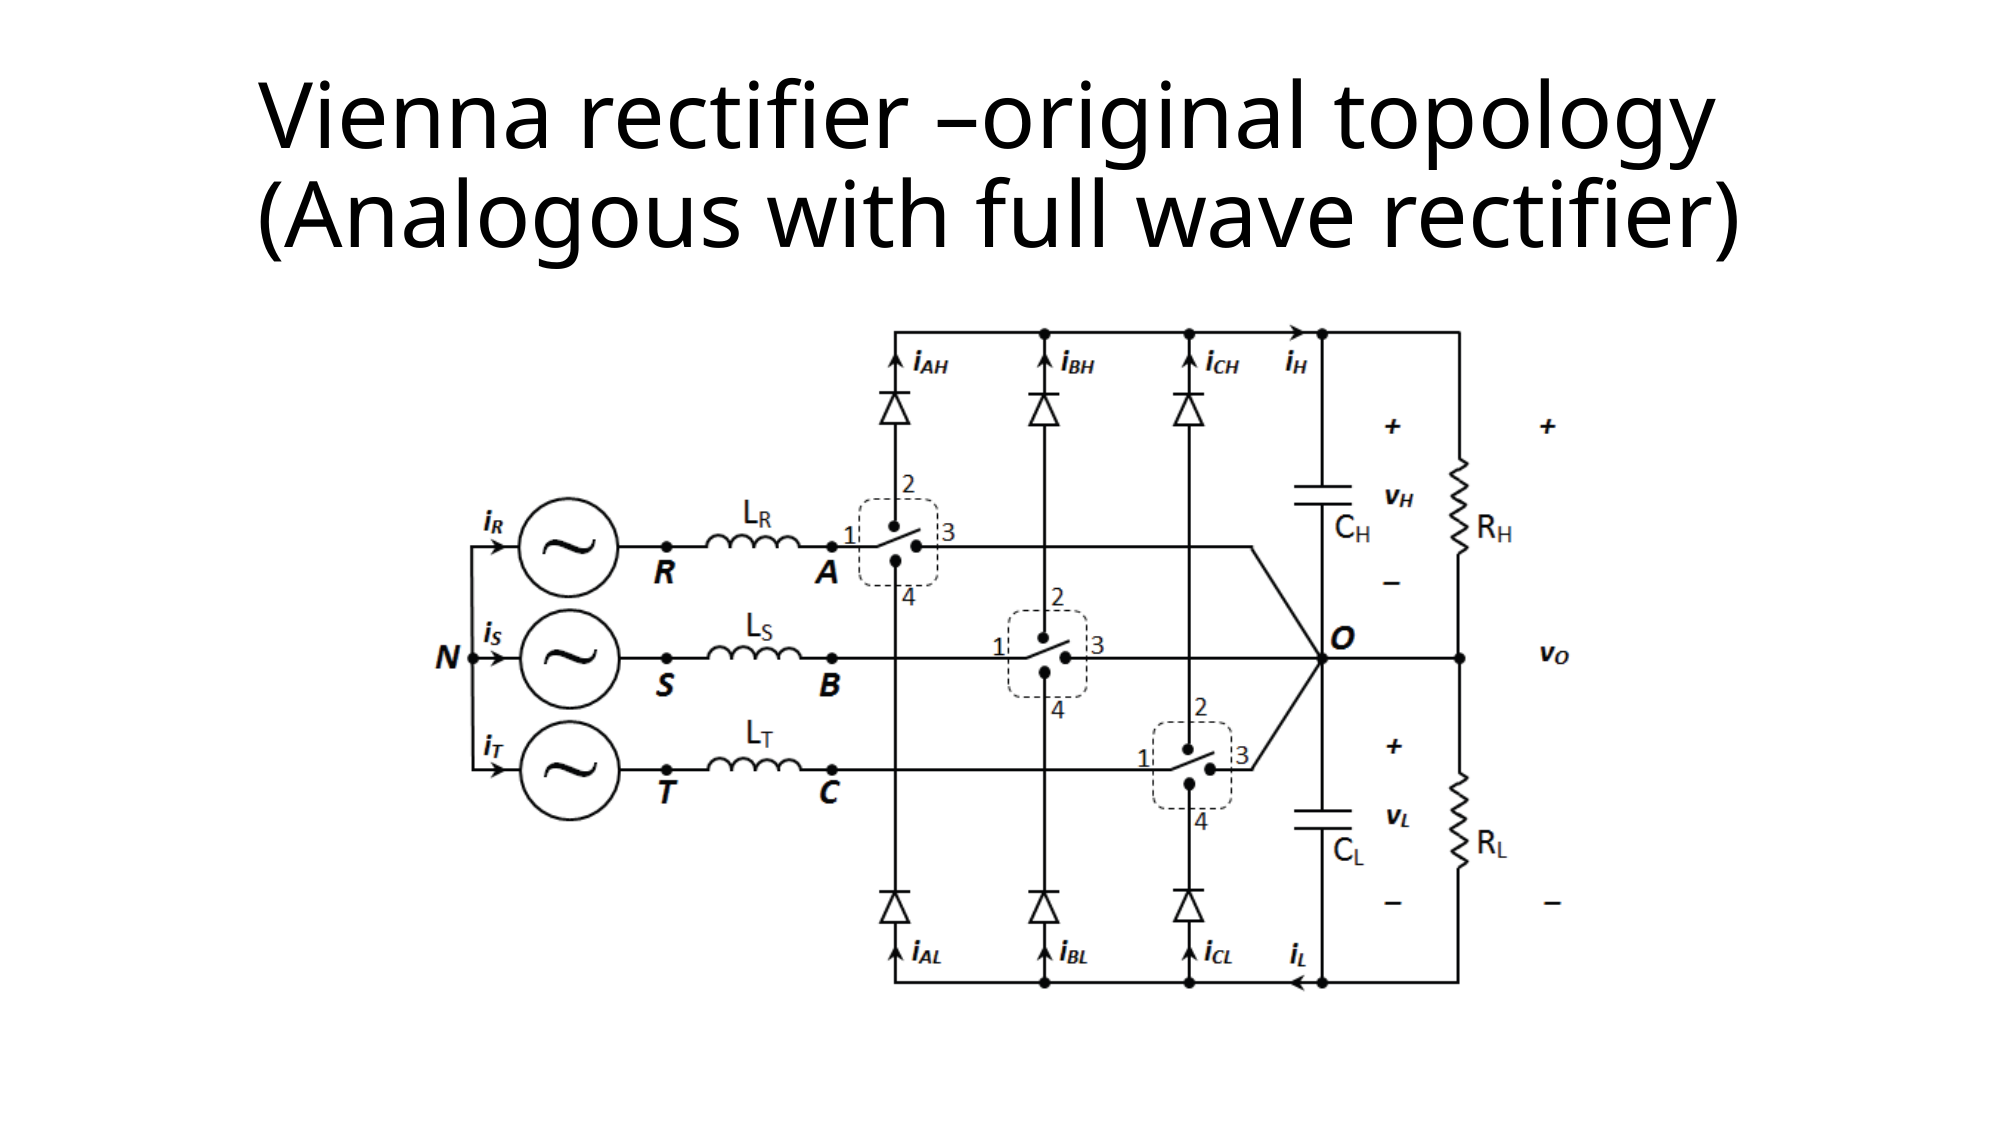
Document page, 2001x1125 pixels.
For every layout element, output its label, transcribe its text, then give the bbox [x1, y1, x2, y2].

title Vienna rectifier –original topology (Analogous with full wave rectifier) [137, 59, 1863, 278]
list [429, 318, 1571, 994]
